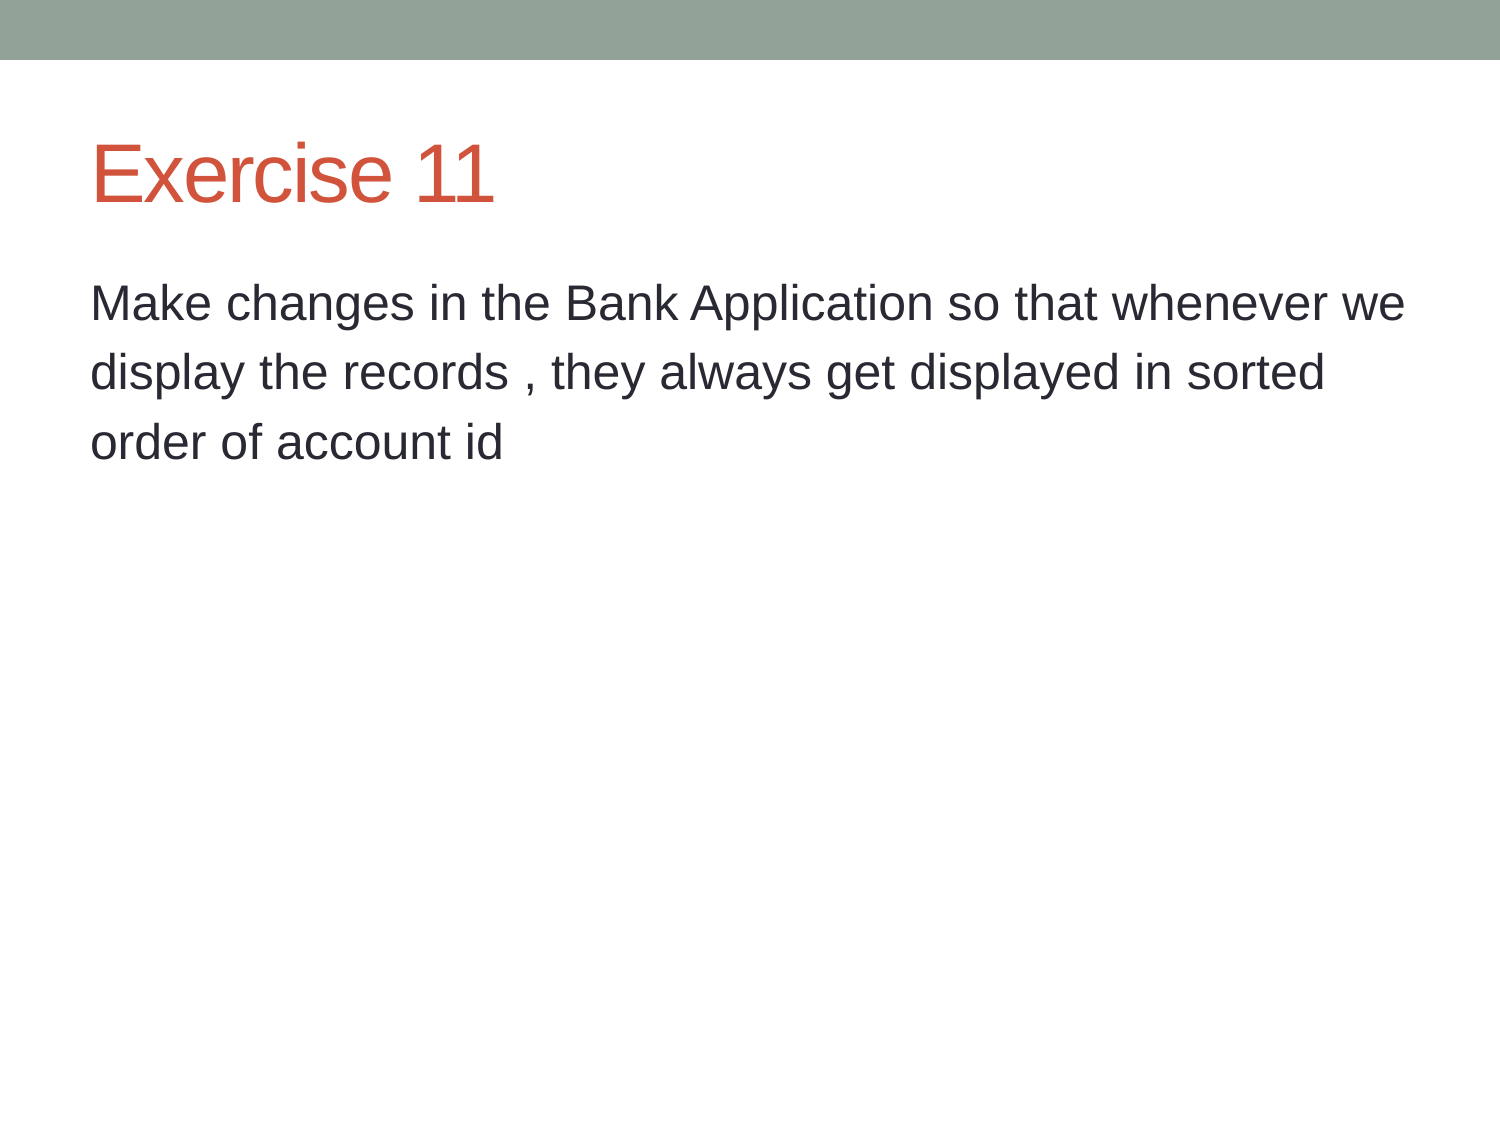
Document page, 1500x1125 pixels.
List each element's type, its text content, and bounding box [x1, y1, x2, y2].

list Make changes in the Bank Application so that whenever we display the records , they always get displayed in sorted order of account id [75, 262, 1425, 1063]
title Exercise 11 [75, 87, 1425, 250]
